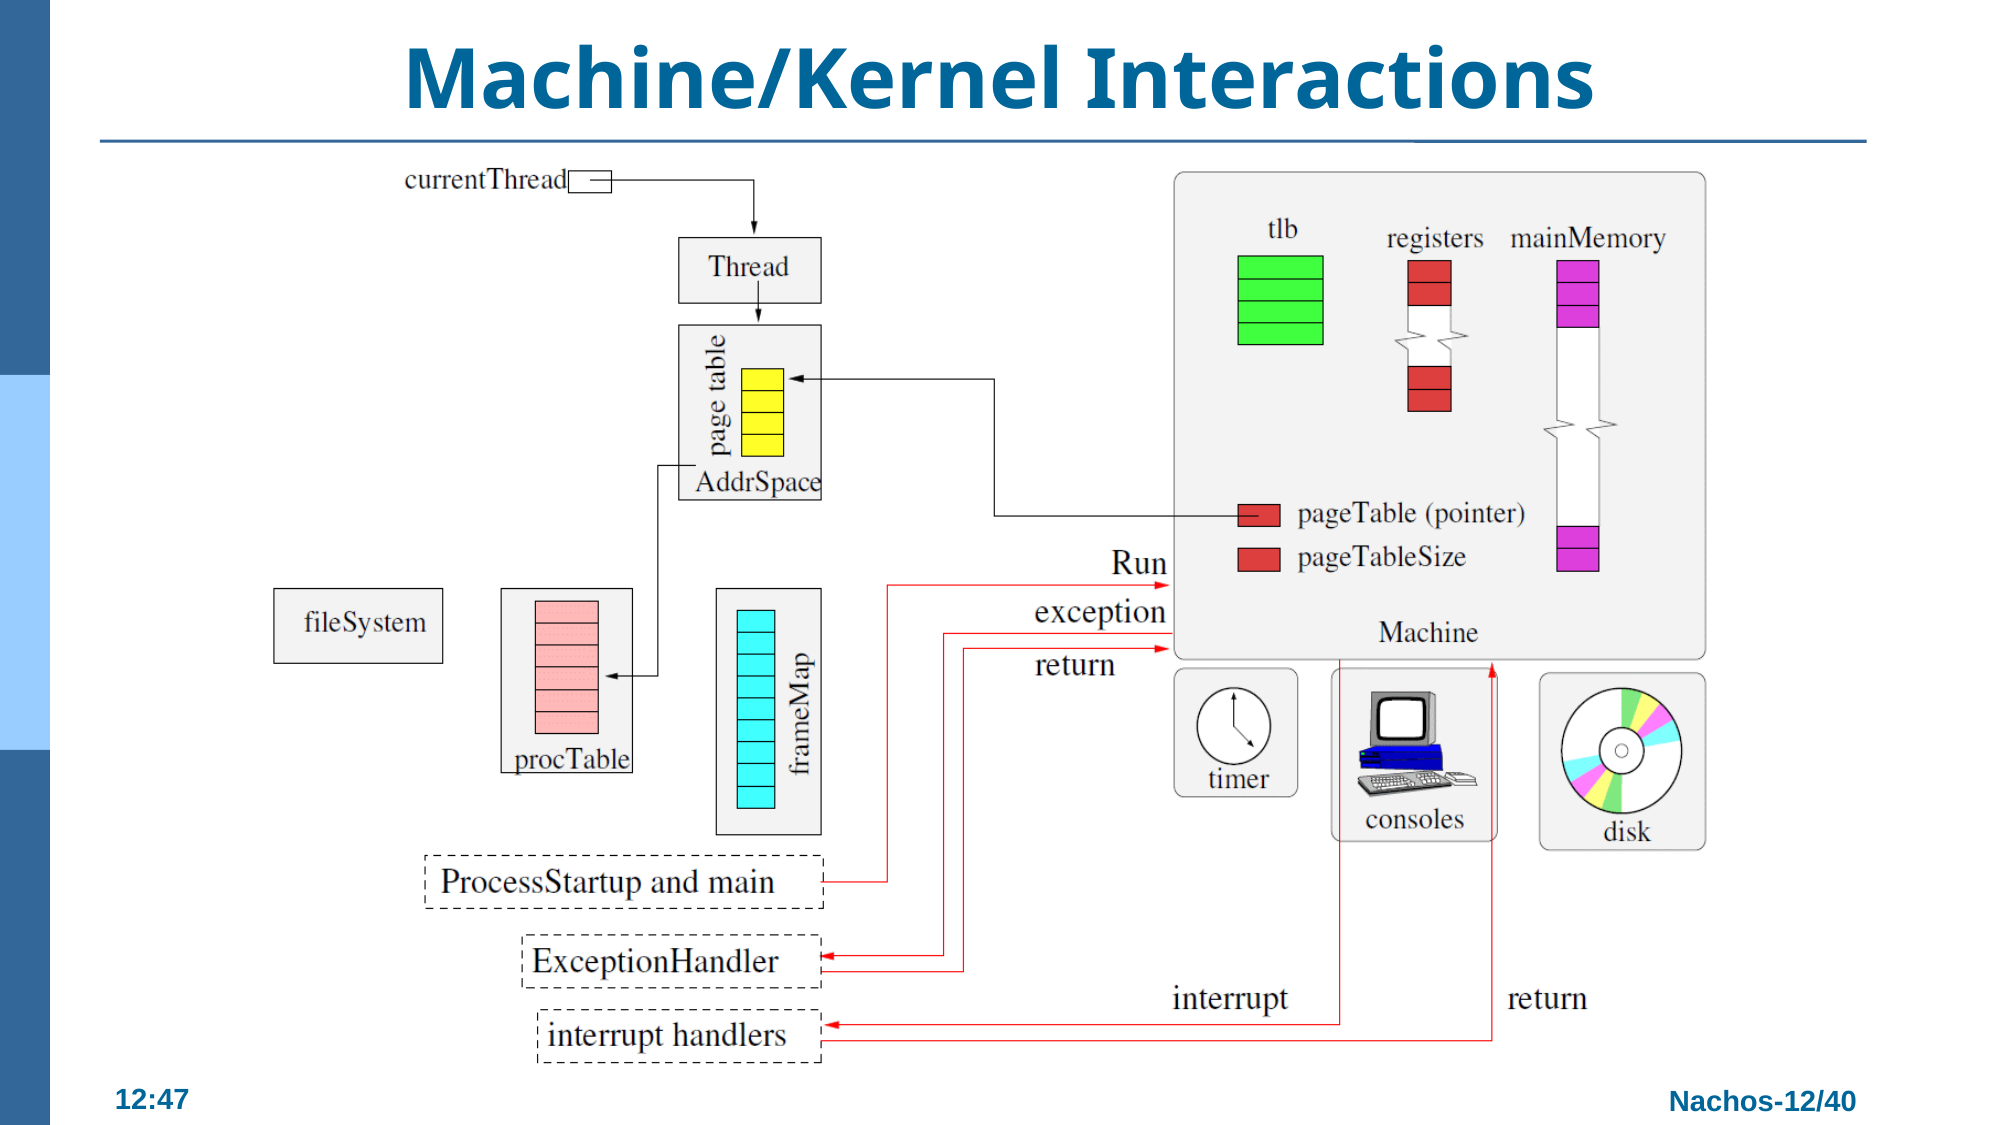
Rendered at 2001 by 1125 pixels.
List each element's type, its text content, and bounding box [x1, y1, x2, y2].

picture [269, 160, 1712, 1069]
title Machine/Kernel Interactions [99, 38, 1900, 133]
